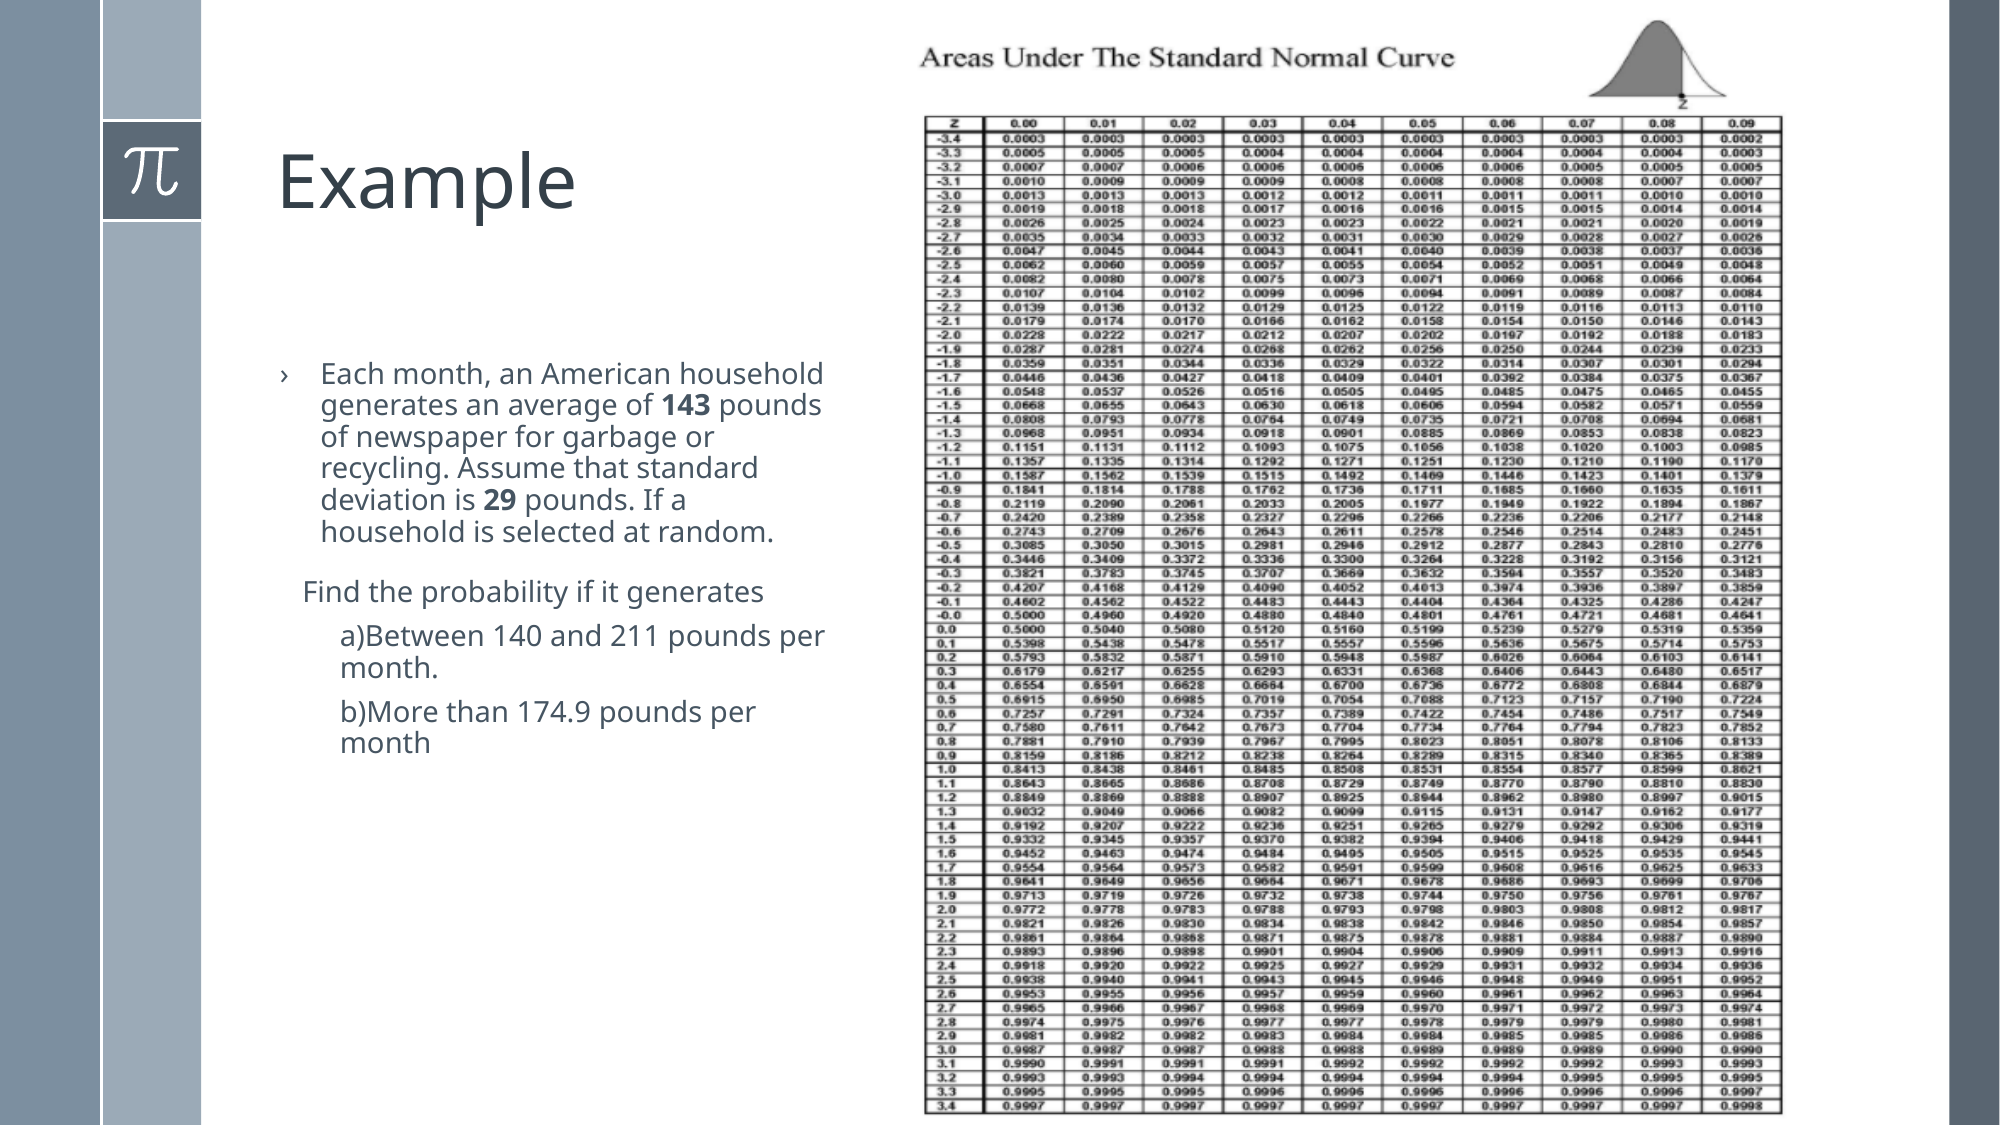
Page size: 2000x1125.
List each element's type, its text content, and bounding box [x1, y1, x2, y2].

picture [862, 4, 1888, 1120]
title Example [261, 29, 862, 233]
list Each month, an American household generates an average of 143 pounds of newspaper for garbage or recycling. Assume that standard deviation is 29 pounds. If a household is selected at random. Find the probability if it generates a)Between 140 and 211 pounds per month. b)More than 174.9 pounds per month [264, 262, 850, 1013]
